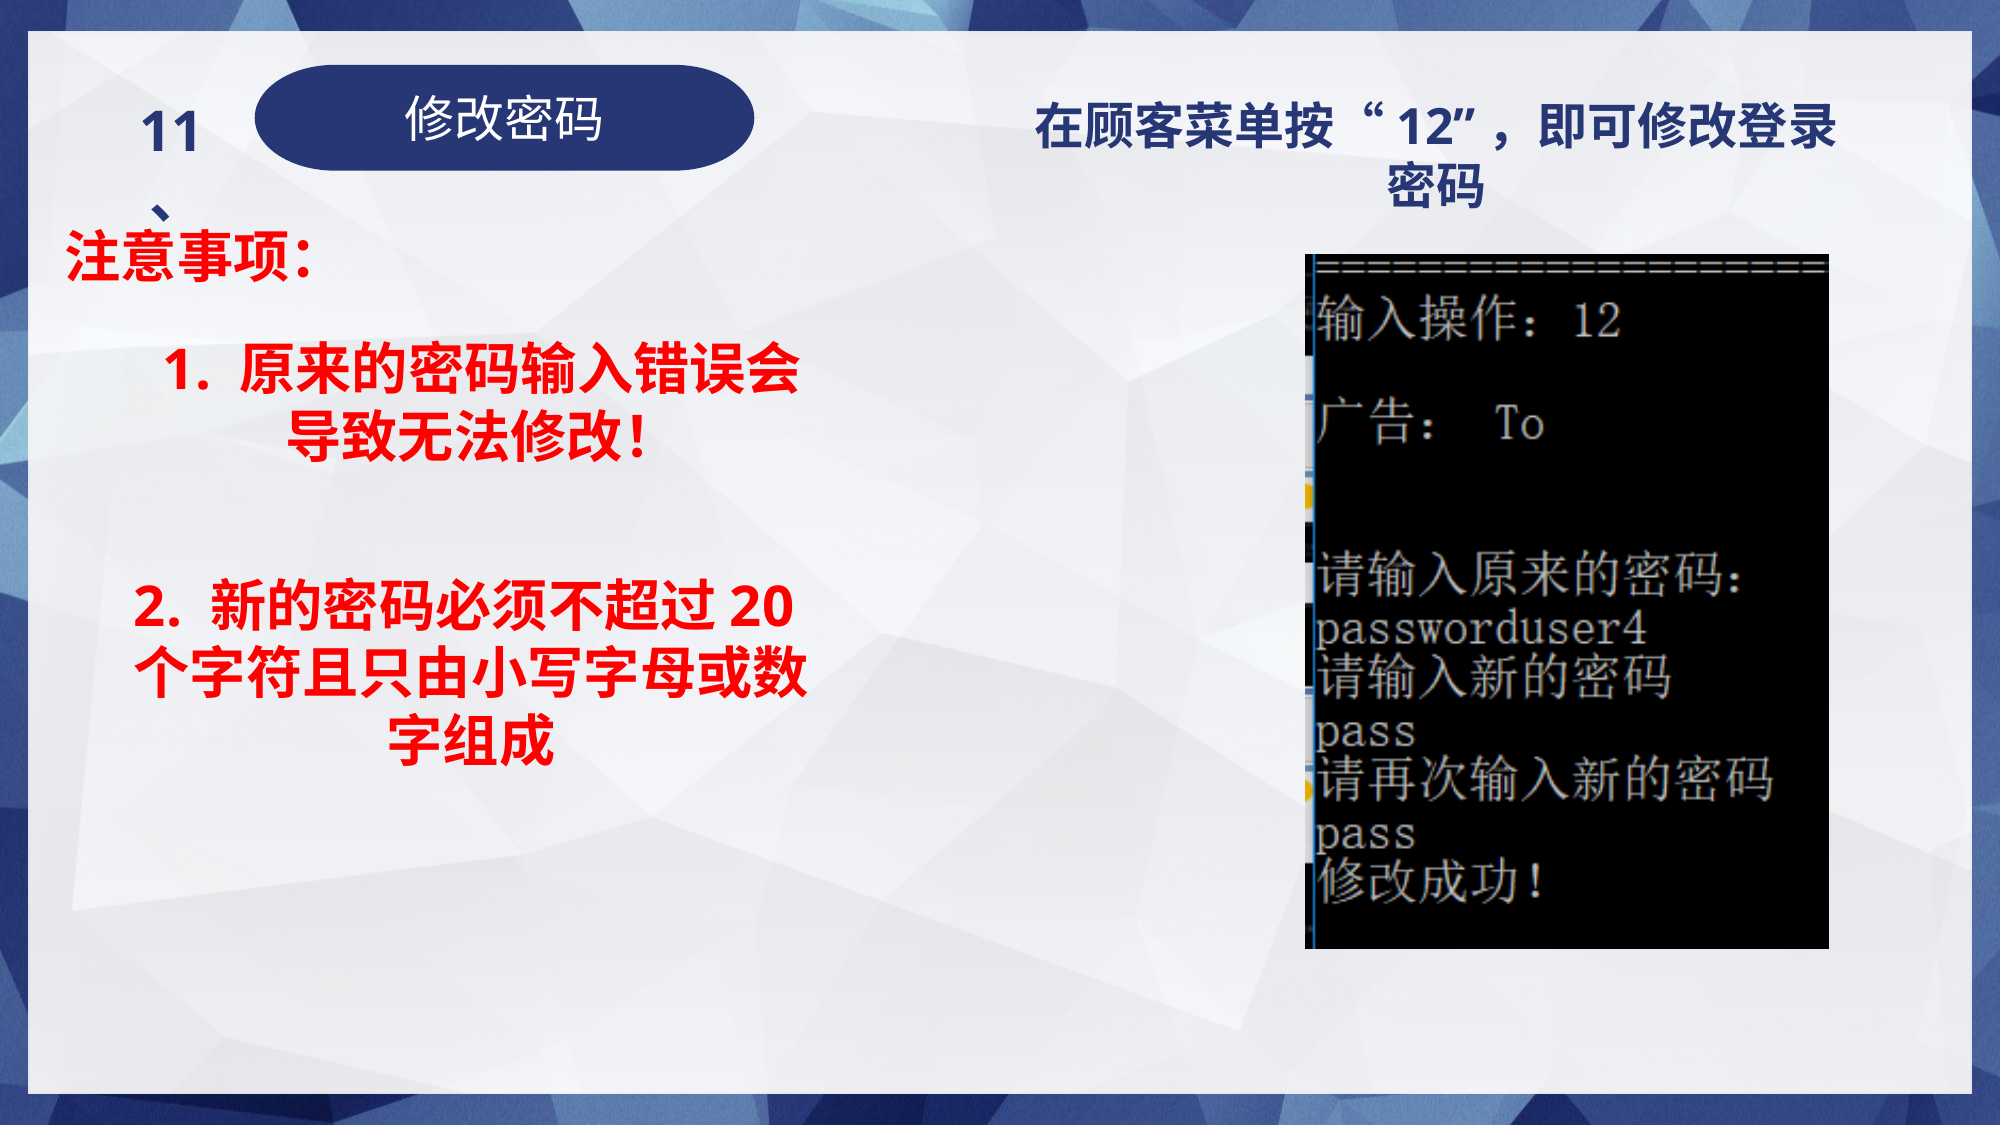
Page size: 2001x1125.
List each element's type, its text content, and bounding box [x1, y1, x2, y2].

text_box 在顾客菜单按“12”，即可修改登录密码 [999, 87, 1873, 222]
text_box 11、 [101, 87, 255, 213]
text_box 2. 新的密码必须不超过20个字符且只由小写字母或数字组成 [115, 562, 827, 780]
picture [0, 0, 2000, 1125]
text_box 注意事项： [26, 213, 384, 296]
text_box 1. 原来的密码输入错误会导致无法修改！ [127, 326, 838, 476]
text_box 修改密码 [254, 64, 755, 171]
